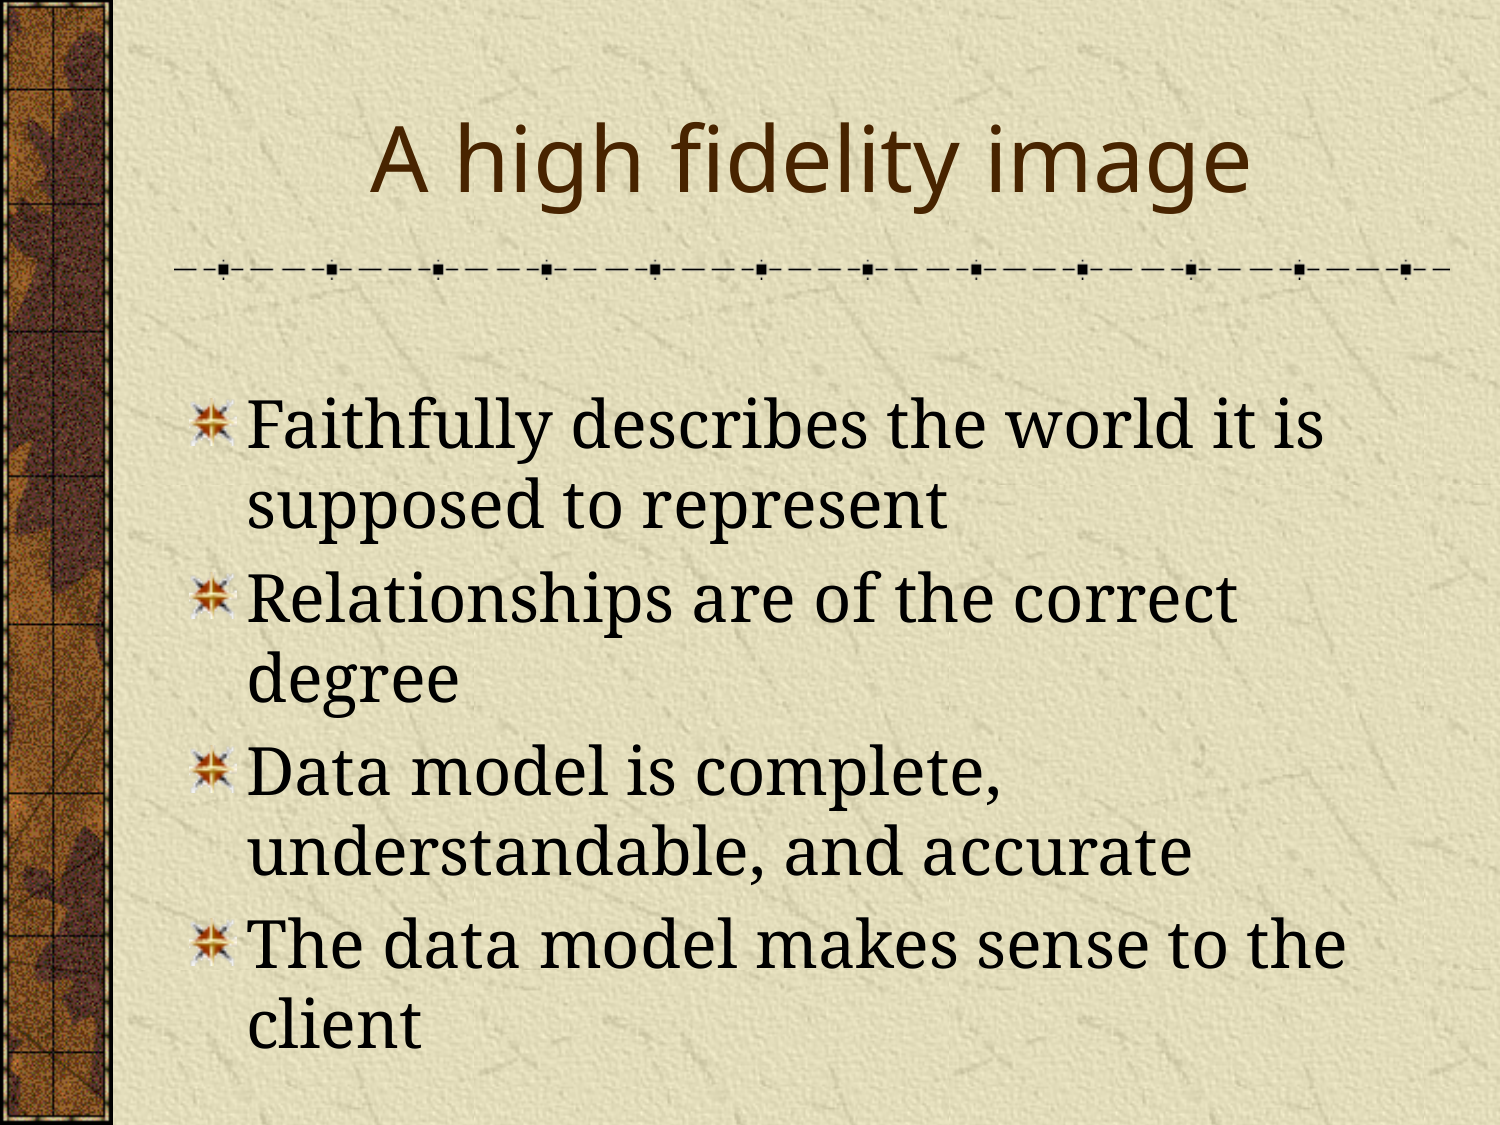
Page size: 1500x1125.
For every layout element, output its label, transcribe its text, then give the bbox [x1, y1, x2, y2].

title A high fidelity image [174, 62, 1451, 251]
picture [0, 0, 1500, 1125]
list Faithfully describes the world it is supposed to represent Relationships are of the correct degree Data model is complete, understandable, and accurate The data model makes sense to the client [174, 374, 1450, 1050]
